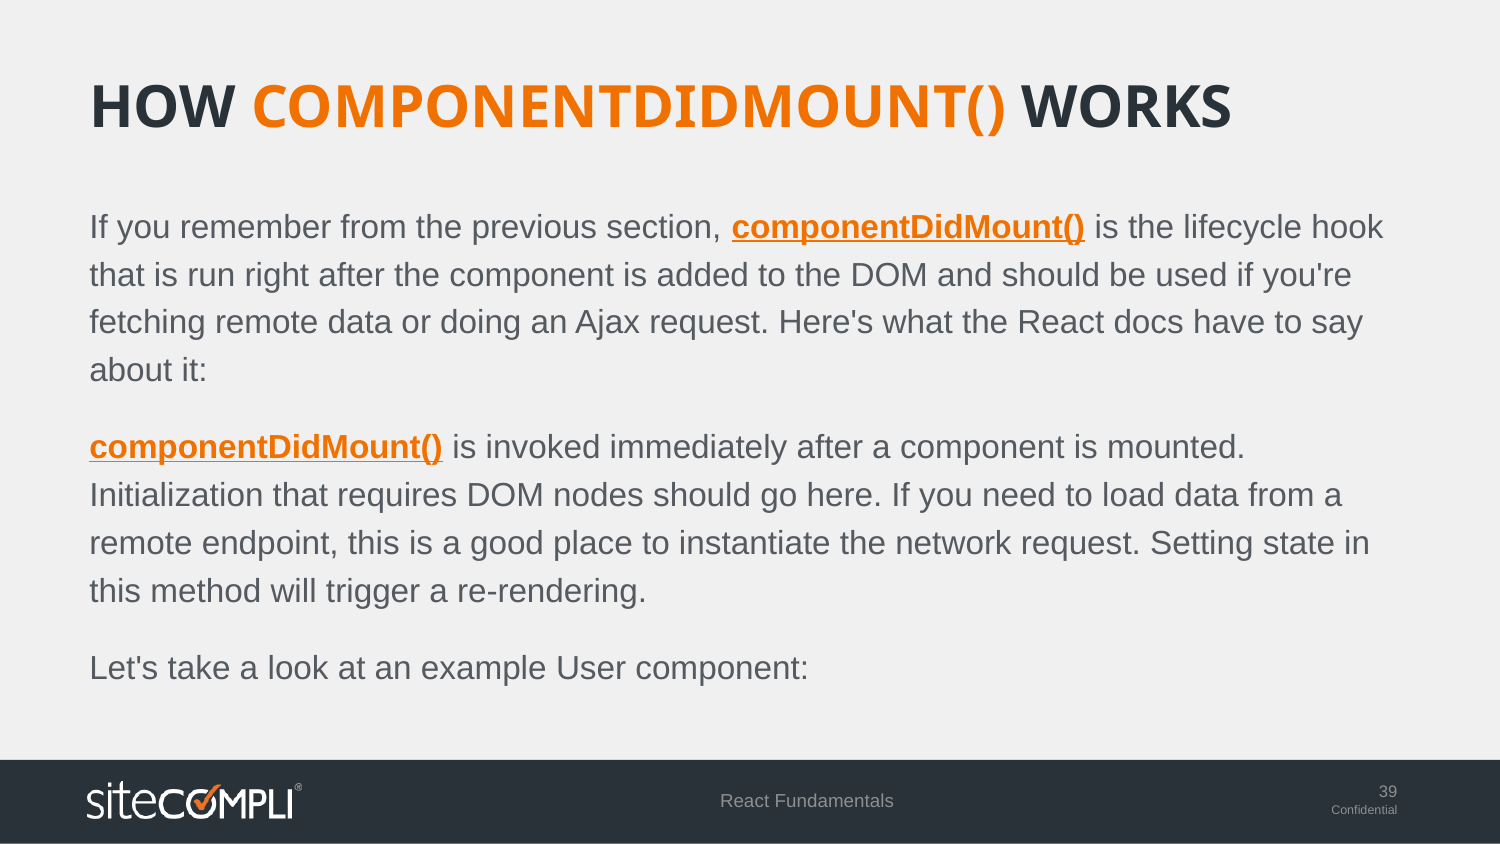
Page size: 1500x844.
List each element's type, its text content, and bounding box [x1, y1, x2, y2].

picture [87, 781, 301, 819]
list If you remember from the previous section, componentDidMount() is the lifecycle hook that is run right after the component is added to the DOM and should be used if you're fetching remote data or doing an Ajax request. Here's what the React docs have to say about it: componentDidMount() is invoked immediately after a component is mounted. Initialization that requires DOM nodes should go here. If you need to load data from a remote endpoint, this is a good place to instantiate the network request. Setting state in this method will trigger a re-rendering. Let's take a look at an example User component: [89, 196, 1413, 747]
footer React Fundamentals [301, 777, 1313, 822]
slide_number 39 [1325, 781, 1413, 801]
title How componentDidMount() Works [89, 46, 1413, 171]
